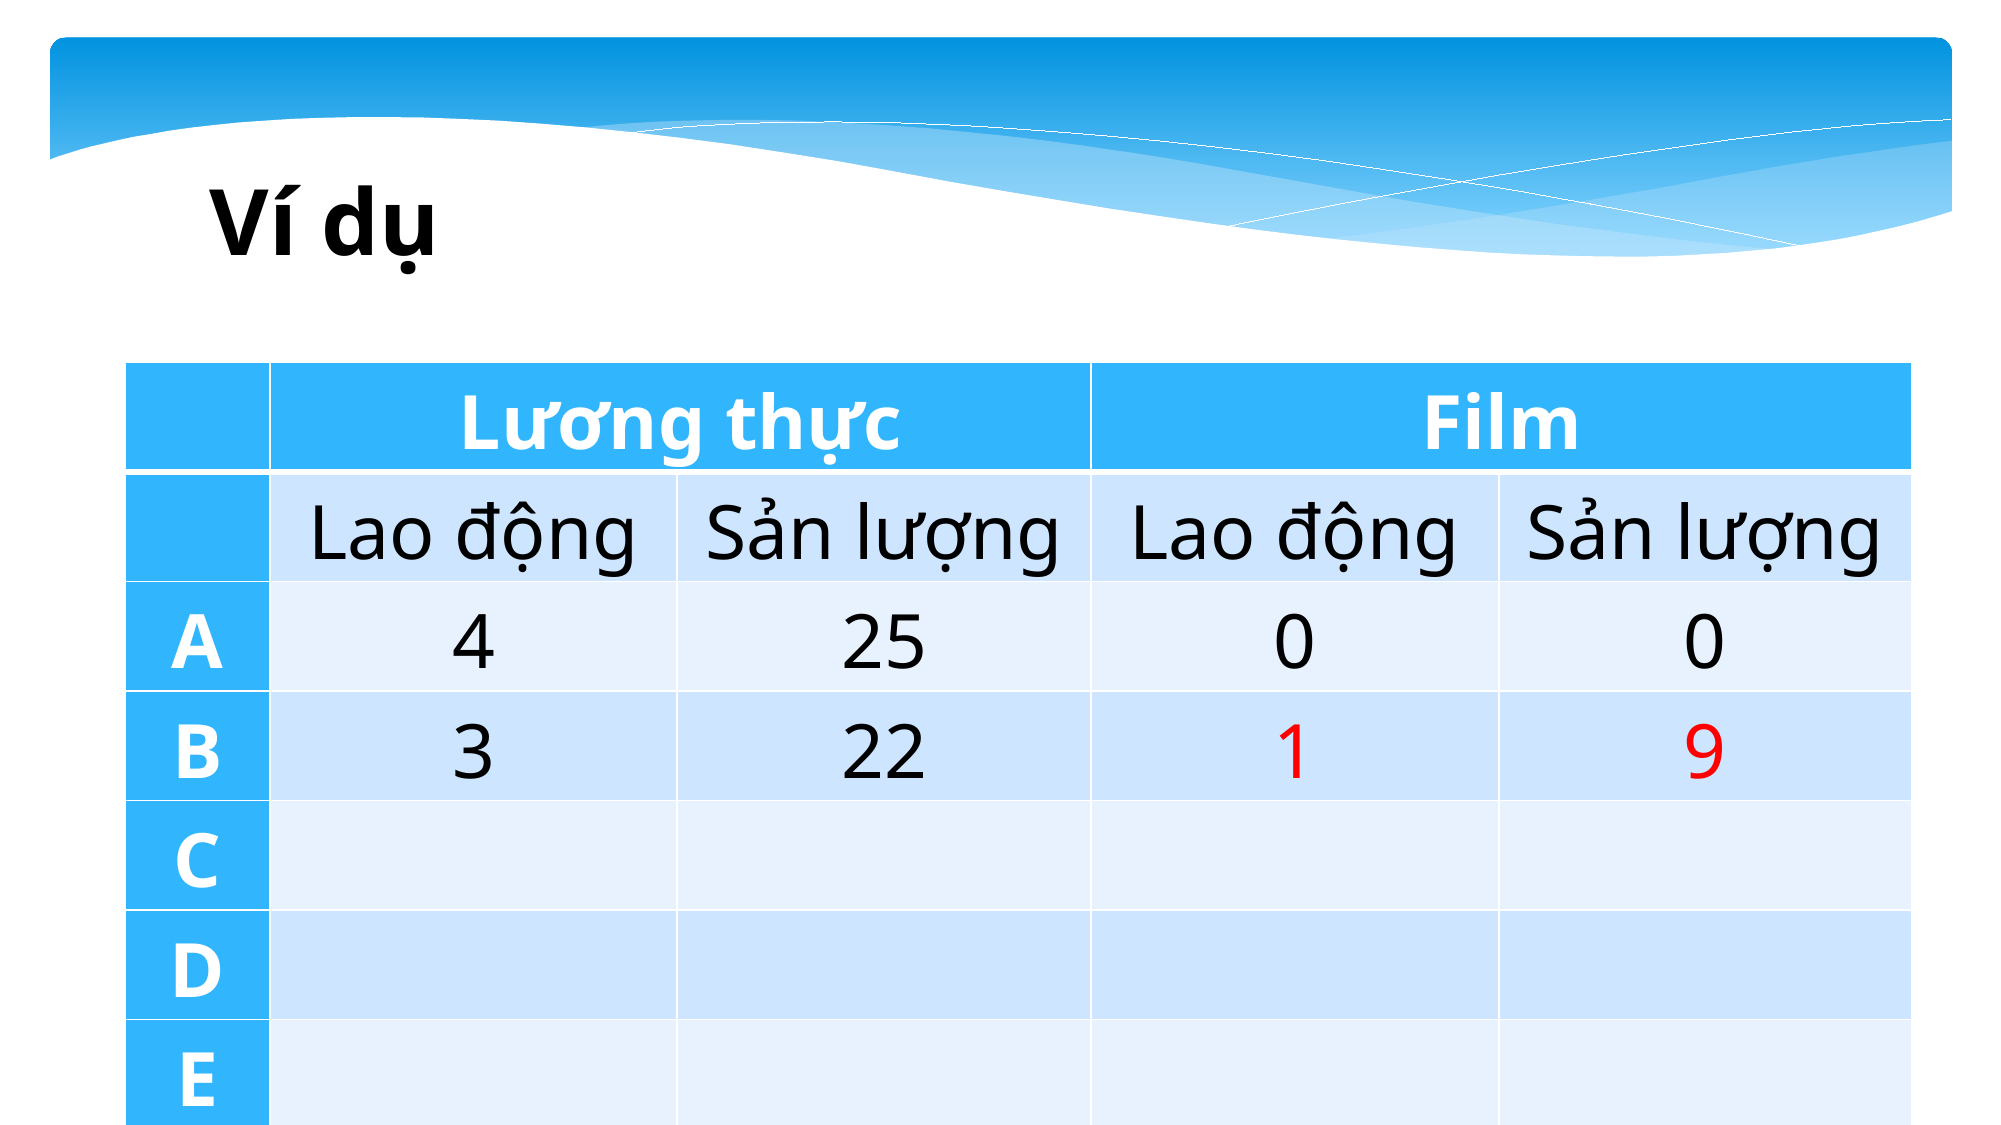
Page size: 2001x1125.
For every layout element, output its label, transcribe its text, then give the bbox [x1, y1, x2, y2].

table_cell [678, 801, 1090, 909]
table_cell 0 [1500, 582, 1911, 690]
table_cell [1092, 911, 1498, 1019]
table_cell 3 [271, 692, 676, 800]
table_cell E [126, 1020, 269, 1125]
table_cell 0 [1092, 582, 1498, 690]
text_box Ví dụ [5, 156, 644, 362]
table_cell 25 [678, 582, 1090, 690]
table_cell [1500, 911, 1911, 1019]
table_cell [1092, 801, 1498, 909]
table_cell [678, 1020, 1090, 1125]
table_cell [271, 911, 676, 1019]
table_header Film [1092, 363, 1911, 469]
table_cell [678, 911, 1090, 1019]
table_cell [1500, 801, 1911, 909]
table_cell Lao động [1092, 475, 1498, 581]
table_cell Lao động [271, 475, 676, 581]
table_cell [1500, 1020, 1911, 1125]
table_cell Sản lượng [1500, 475, 1911, 581]
table_cell 9 [1500, 692, 1911, 800]
table_cell 1 [1092, 692, 1498, 800]
table_cell [126, 475, 269, 581]
table_cell 4 [271, 582, 676, 690]
table_cell C [126, 801, 269, 909]
table_cell A [126, 582, 269, 690]
table_cell B [126, 692, 269, 800]
table_cell Sản lượng [678, 475, 1090, 581]
table_cell [1092, 1020, 1498, 1125]
table_header Lương thực [271, 363, 1090, 469]
table_cell [271, 801, 676, 909]
table_cell D [126, 911, 269, 1019]
table_cell [271, 1020, 676, 1125]
table_cell 22 [678, 692, 1090, 800]
table_header [126, 363, 269, 469]
